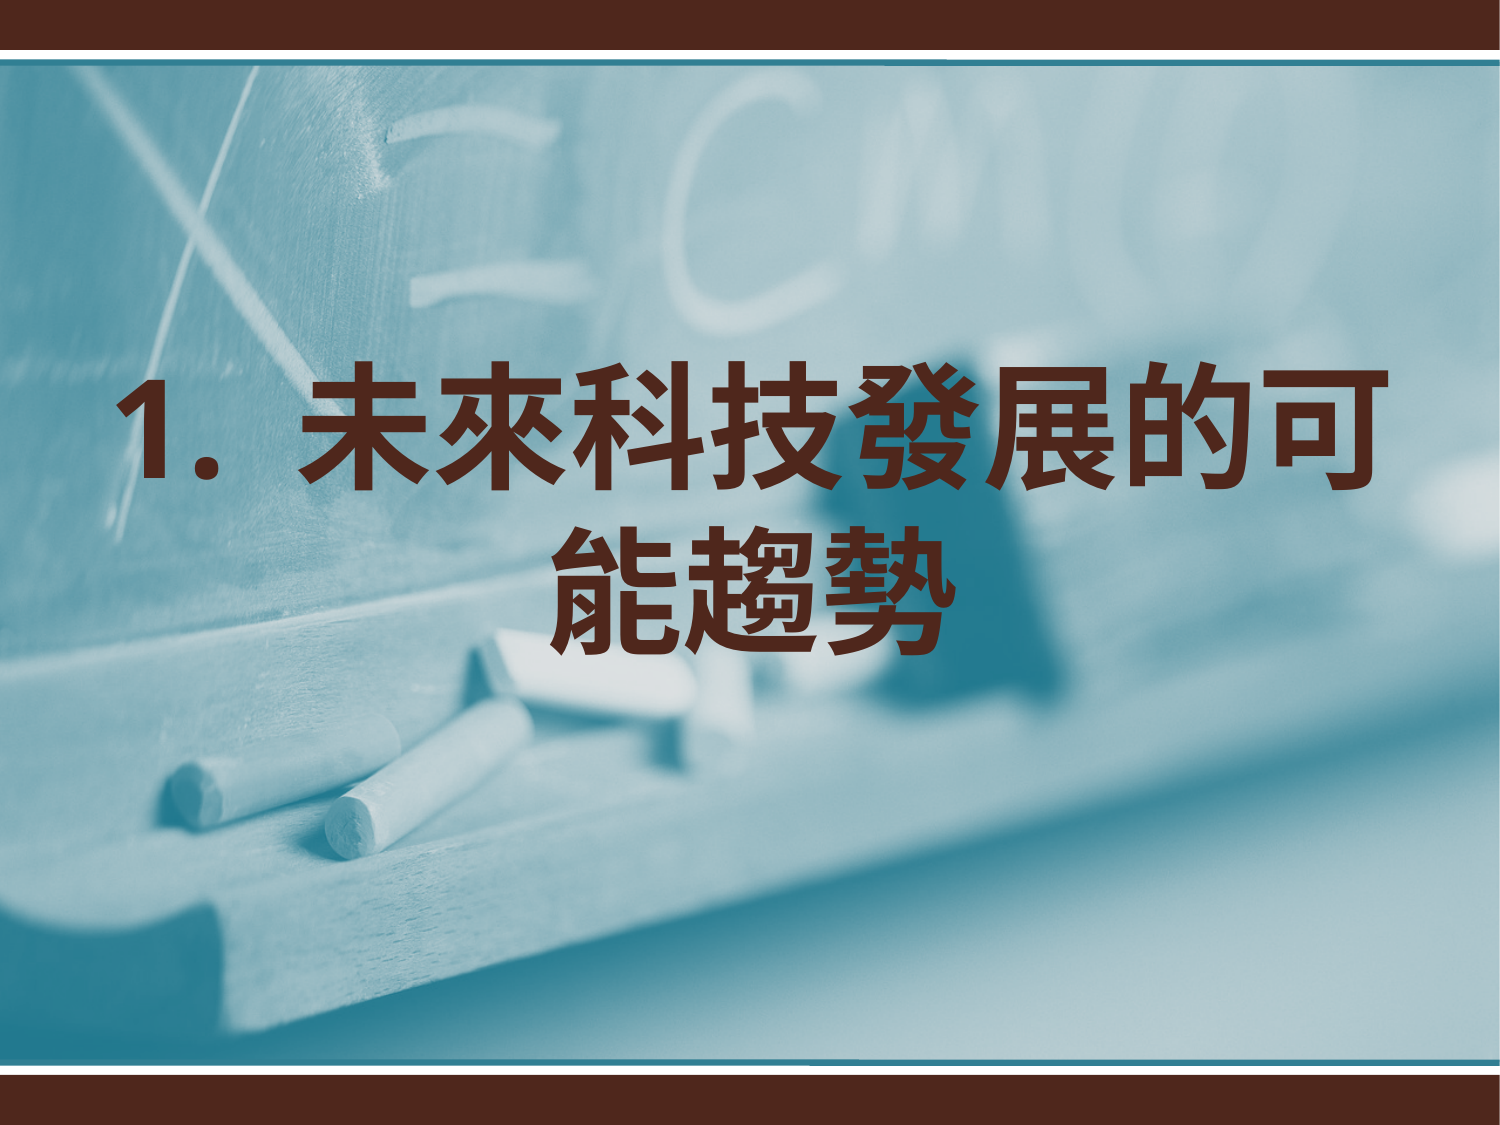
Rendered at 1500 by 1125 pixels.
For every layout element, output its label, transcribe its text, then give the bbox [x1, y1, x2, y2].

subtitle 1. 未來科技發展的可能趨勢 [55, 239, 1449, 679]
